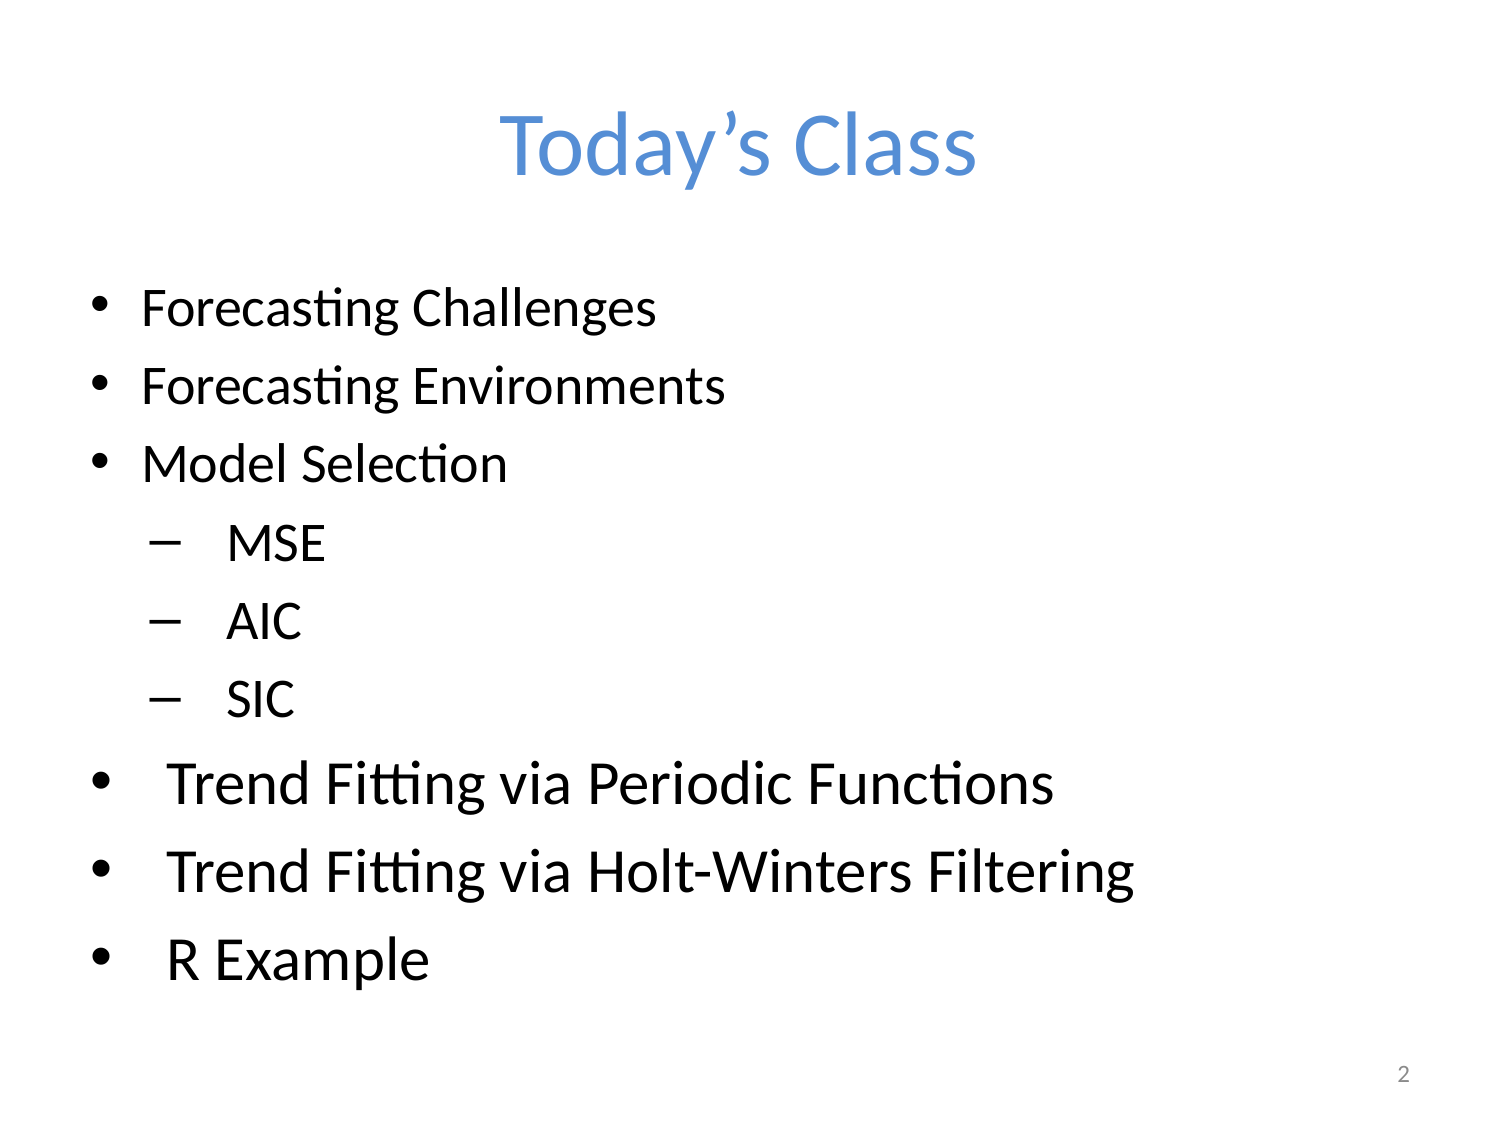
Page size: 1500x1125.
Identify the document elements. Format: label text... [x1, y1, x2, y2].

slide_number 2 [1074, 1042, 1425, 1103]
list Forecasting Challenges Forecasting Environments Model Selection MSE AIC SIC Trend Fitting via Periodic Functions Trend Fitting via Holt-Winters Filtering R Example [75, 262, 1425, 1005]
title Today’s Class [75, 45, 1425, 233]
